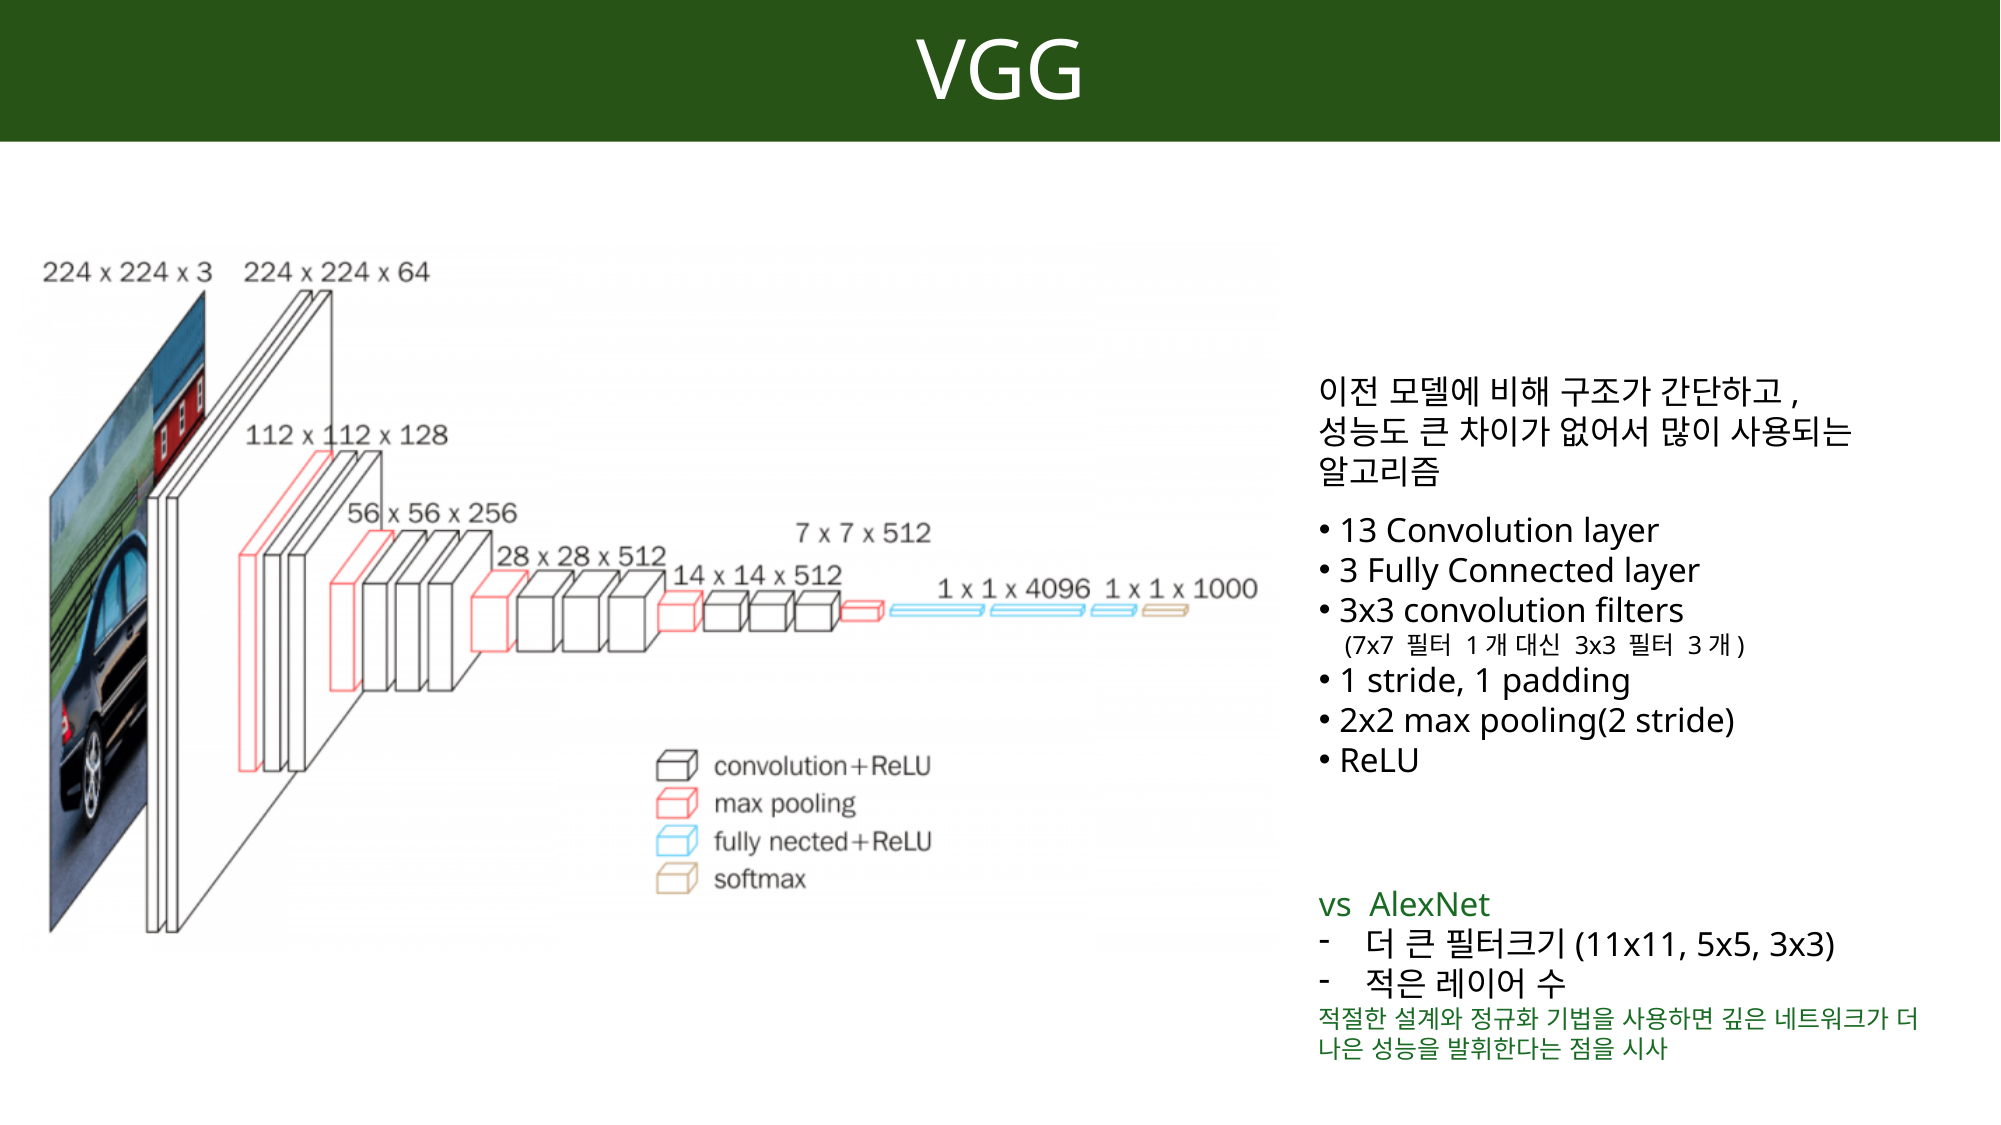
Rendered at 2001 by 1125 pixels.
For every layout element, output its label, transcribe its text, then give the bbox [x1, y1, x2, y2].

text_box vs AlexNet 더 큰 필터크기(11x11, 5x5, 3x3) 적은 레이어 수 적절한 설계와 정규화 기법을 사용하면 깊은 네트워크가 더 나은 성능을 발휘한다는 점을 시사 [1304, 876, 1981, 1071]
text_box 13 Convolution layer 3 Fully Connected layer 3x3 convolution filters (7x7 필터 1개 대신 3x3 필터 3개) 1 stride, 1 padding 2x2 max pooling(2 stride) ReLU [1304, 502, 1886, 787]
text_box 이전 모델에 비해 구조가 간단하고, 성능도 큰 차이가 없어서 많이 사용되는 알고리즘 [1304, 364, 1981, 499]
text_box VGG [1, 9, 2000, 124]
picture [18, 243, 1279, 954]
text_box [0, 0, 2000, 143]
